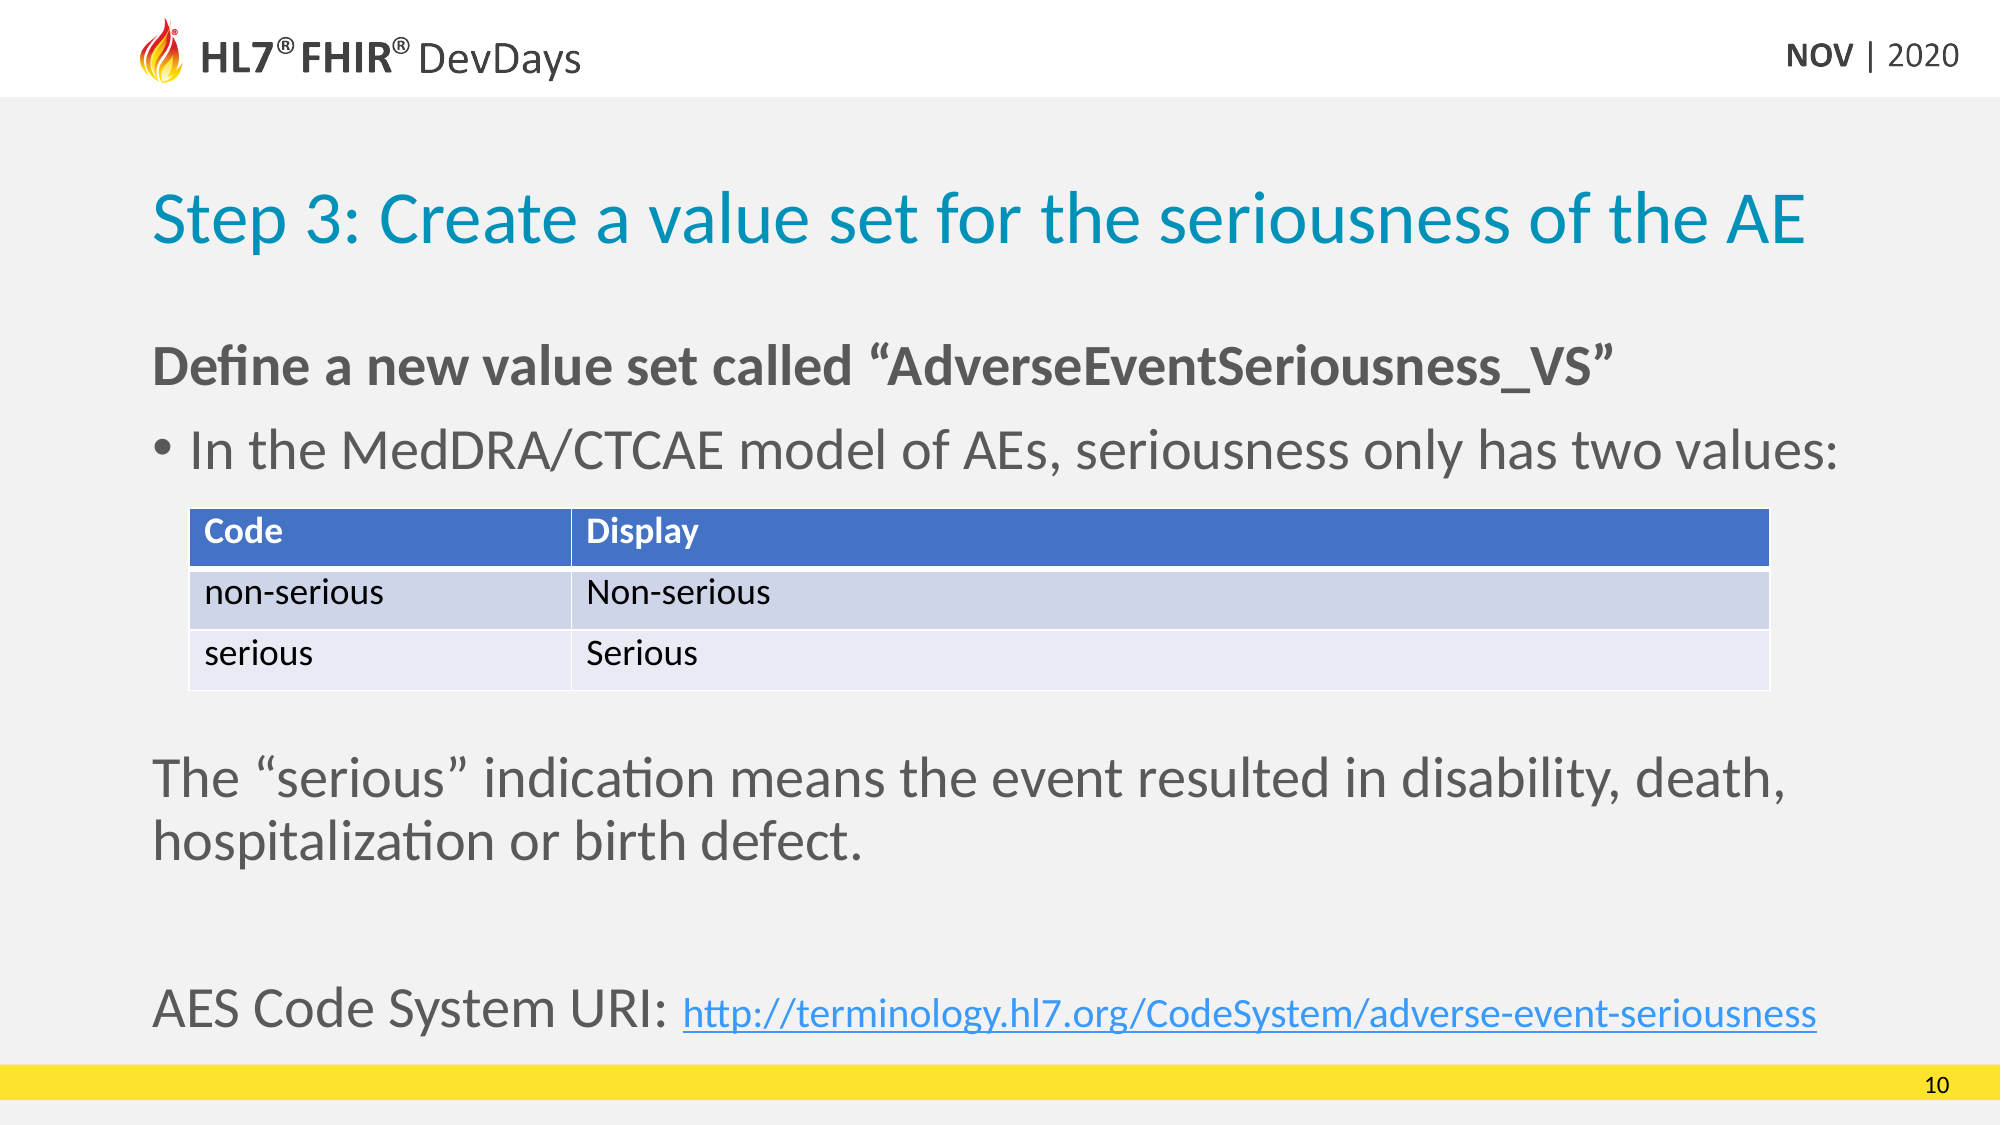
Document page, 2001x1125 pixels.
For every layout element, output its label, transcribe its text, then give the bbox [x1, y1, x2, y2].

table_header Code [190, 509, 571, 566]
picture [137, 13, 593, 85]
table_header Display [572, 509, 1769, 566]
table_cell Serious [572, 631, 1769, 690]
list Define a new value set called “AdverseEventSeriousness_VS” In the MedDRA/CTCAE model of AEs, seriousness only has two values: [137, 327, 1917, 504]
text_box The “serious” indication means the event resulted in disability, death, hospitalization or birth defect. AES Code System URI: http://terminology.hl7.org/CodeSystem/adverse-event-seriousness [137, 739, 1917, 1049]
table_cell non-serious [190, 572, 571, 629]
table_cell serious [190, 631, 571, 690]
picture [1764, 10, 1979, 85]
table_cell Non-serious [572, 572, 1769, 629]
title Step 3: Create a value set for the seriousness of the AE [137, 171, 1863, 317]
